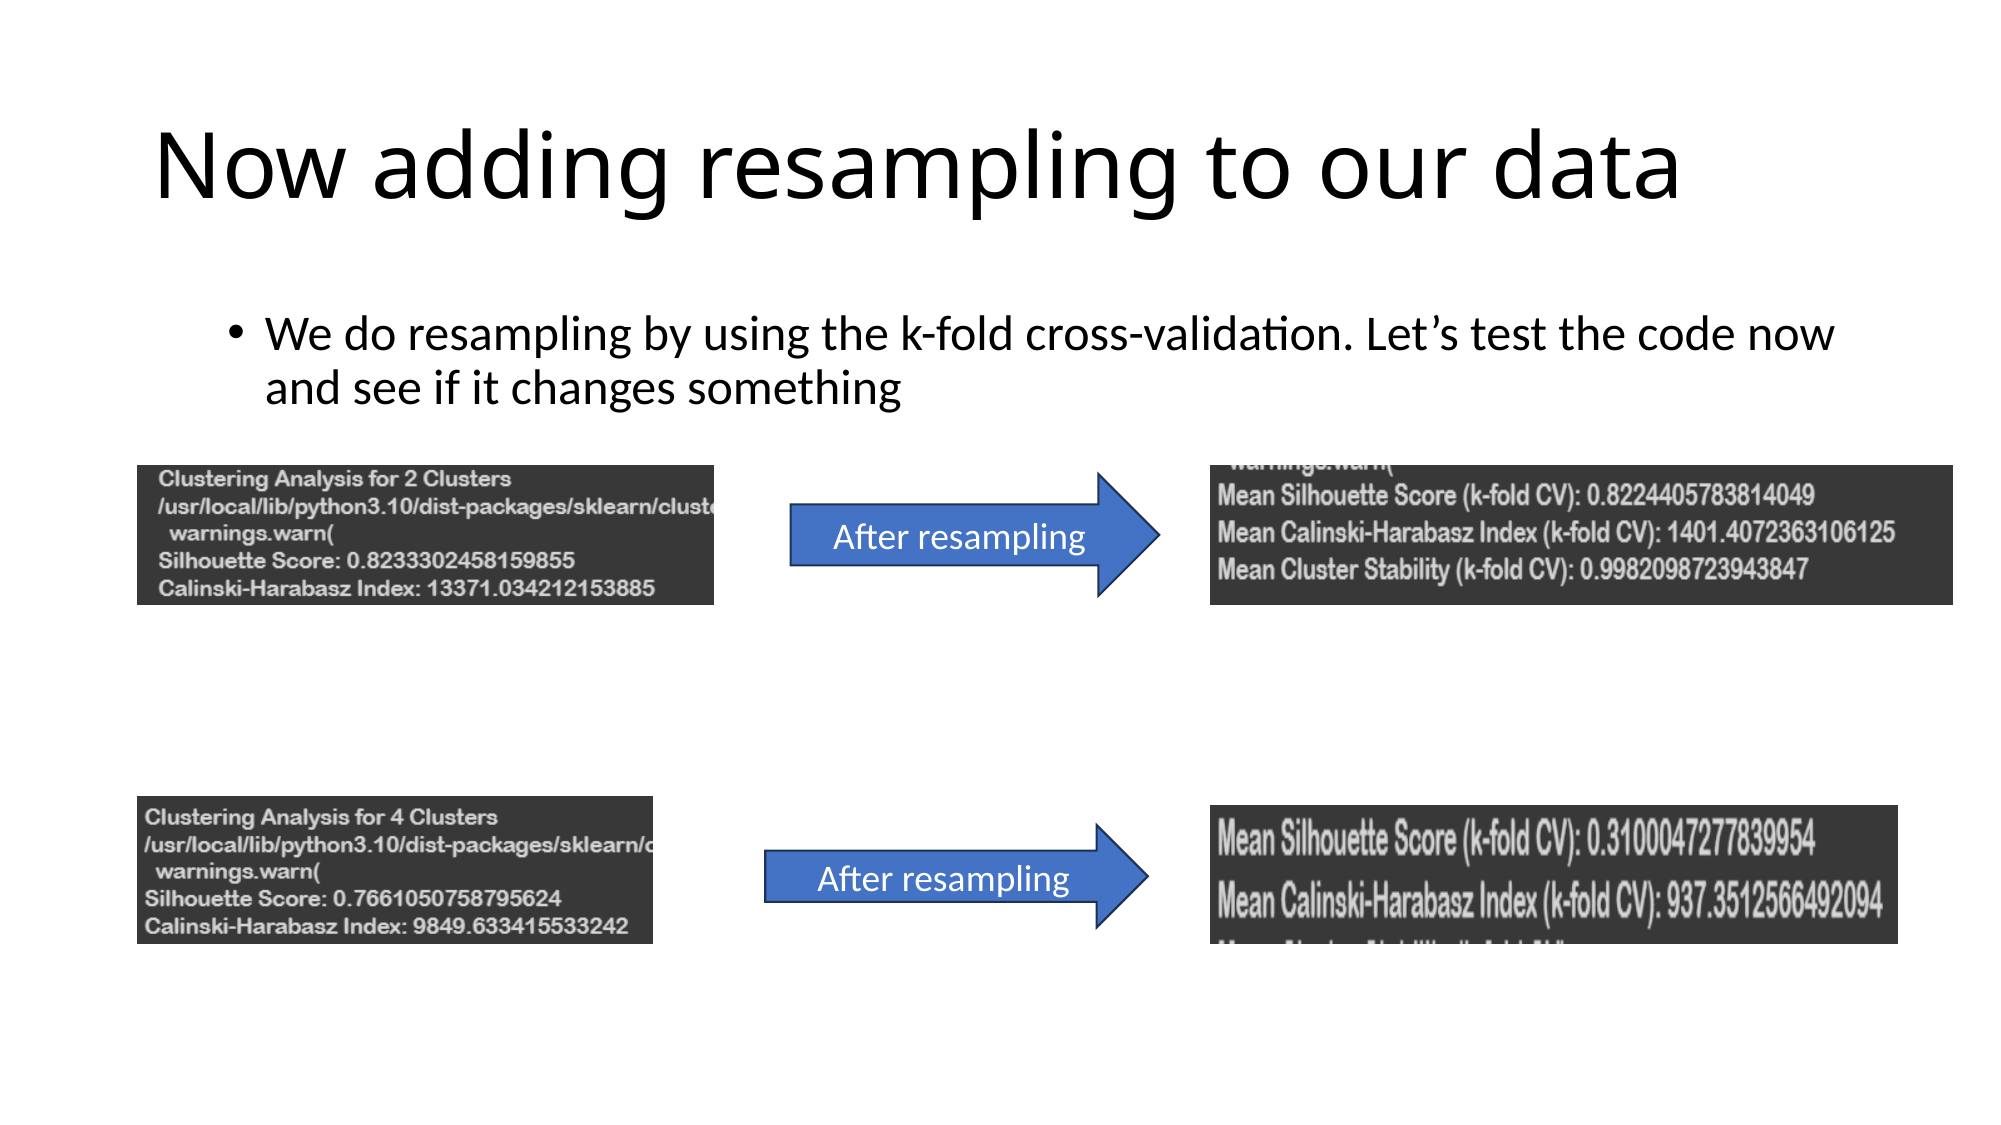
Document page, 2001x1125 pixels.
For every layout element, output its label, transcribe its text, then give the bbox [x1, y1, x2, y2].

picture [137, 796, 653, 944]
text_box After resampling [789, 471, 1161, 599]
text_box After resampling [764, 822, 1150, 931]
picture [1210, 805, 1898, 945]
picture [1210, 465, 1953, 605]
title Now adding resampling to our data [137, 59, 1863, 278]
picture [137, 465, 714, 605]
list We do resampling by using the k-fold cross-validation. Let’s test the code now and see if it changes something [137, 299, 1863, 1014]
